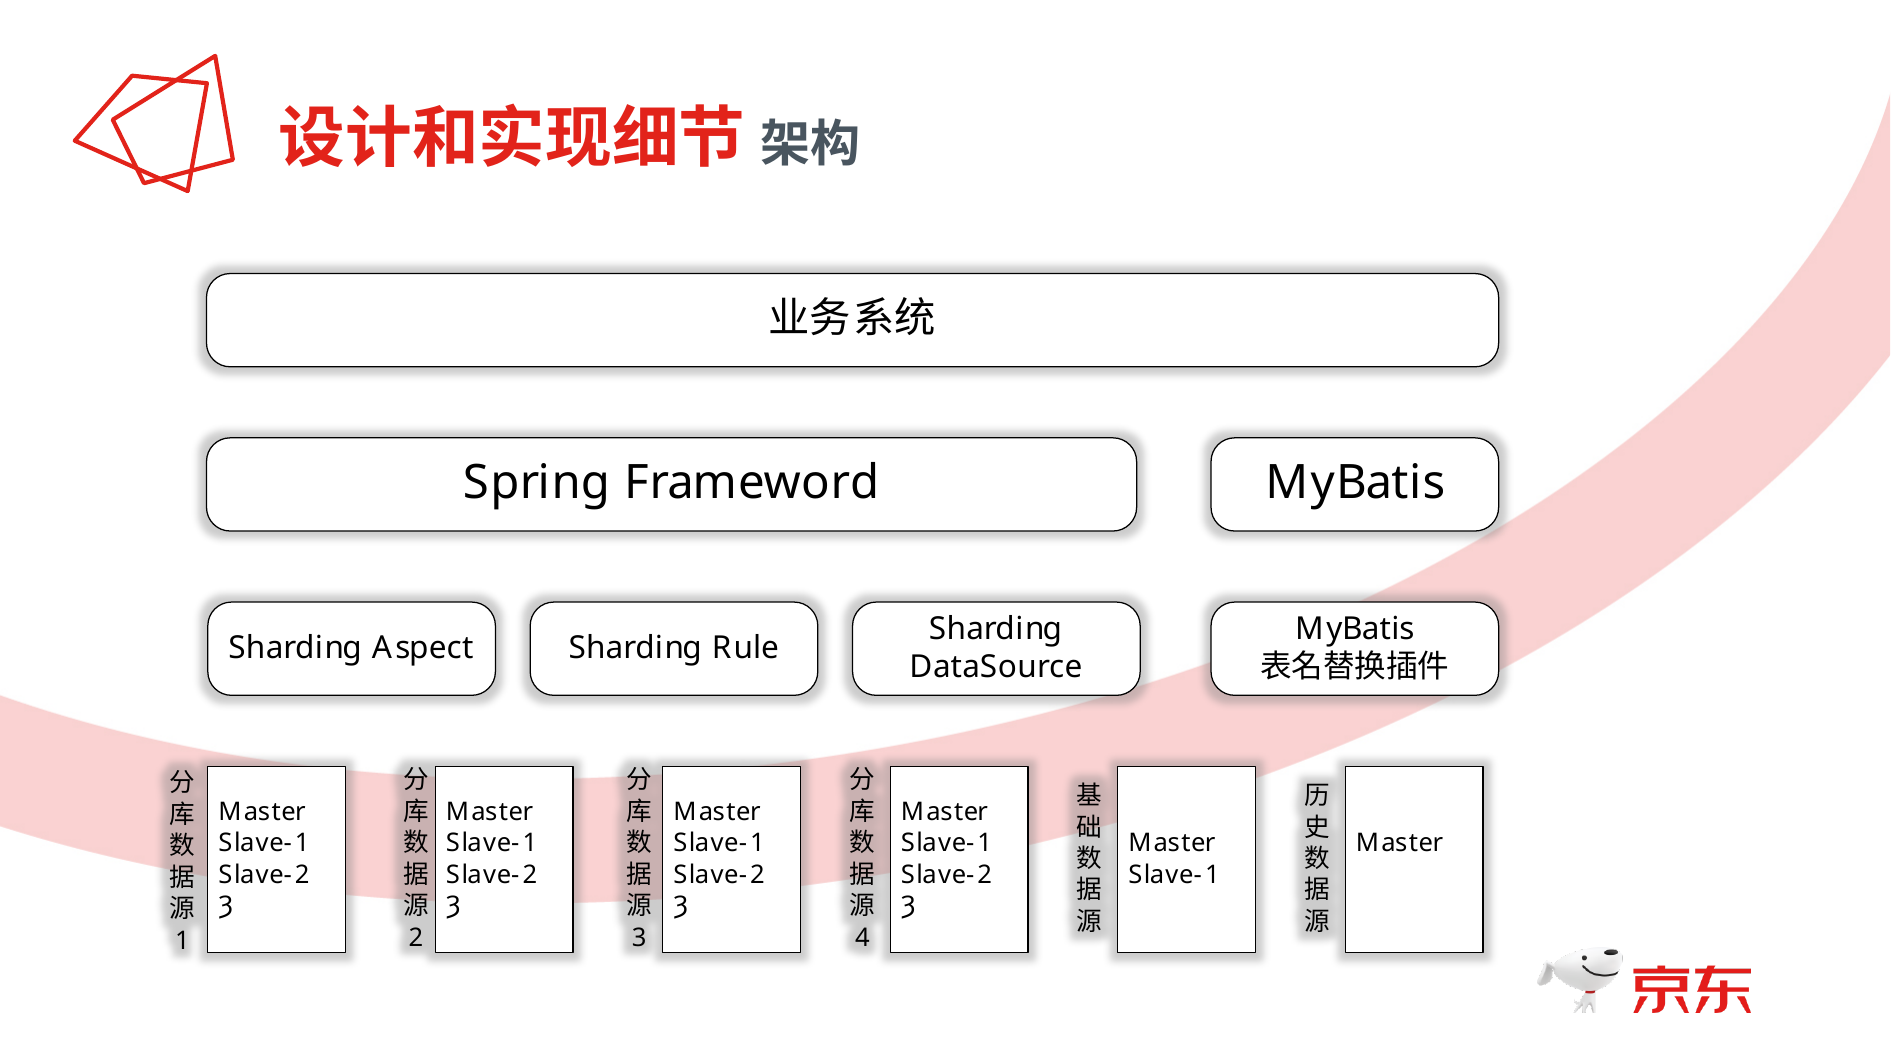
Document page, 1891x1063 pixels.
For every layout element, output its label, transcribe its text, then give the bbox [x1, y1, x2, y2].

picture [0, 0, 1891, 1063]
text_box 设计和实现细节 架构 [263, 87, 876, 182]
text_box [82, 66, 240, 178]
